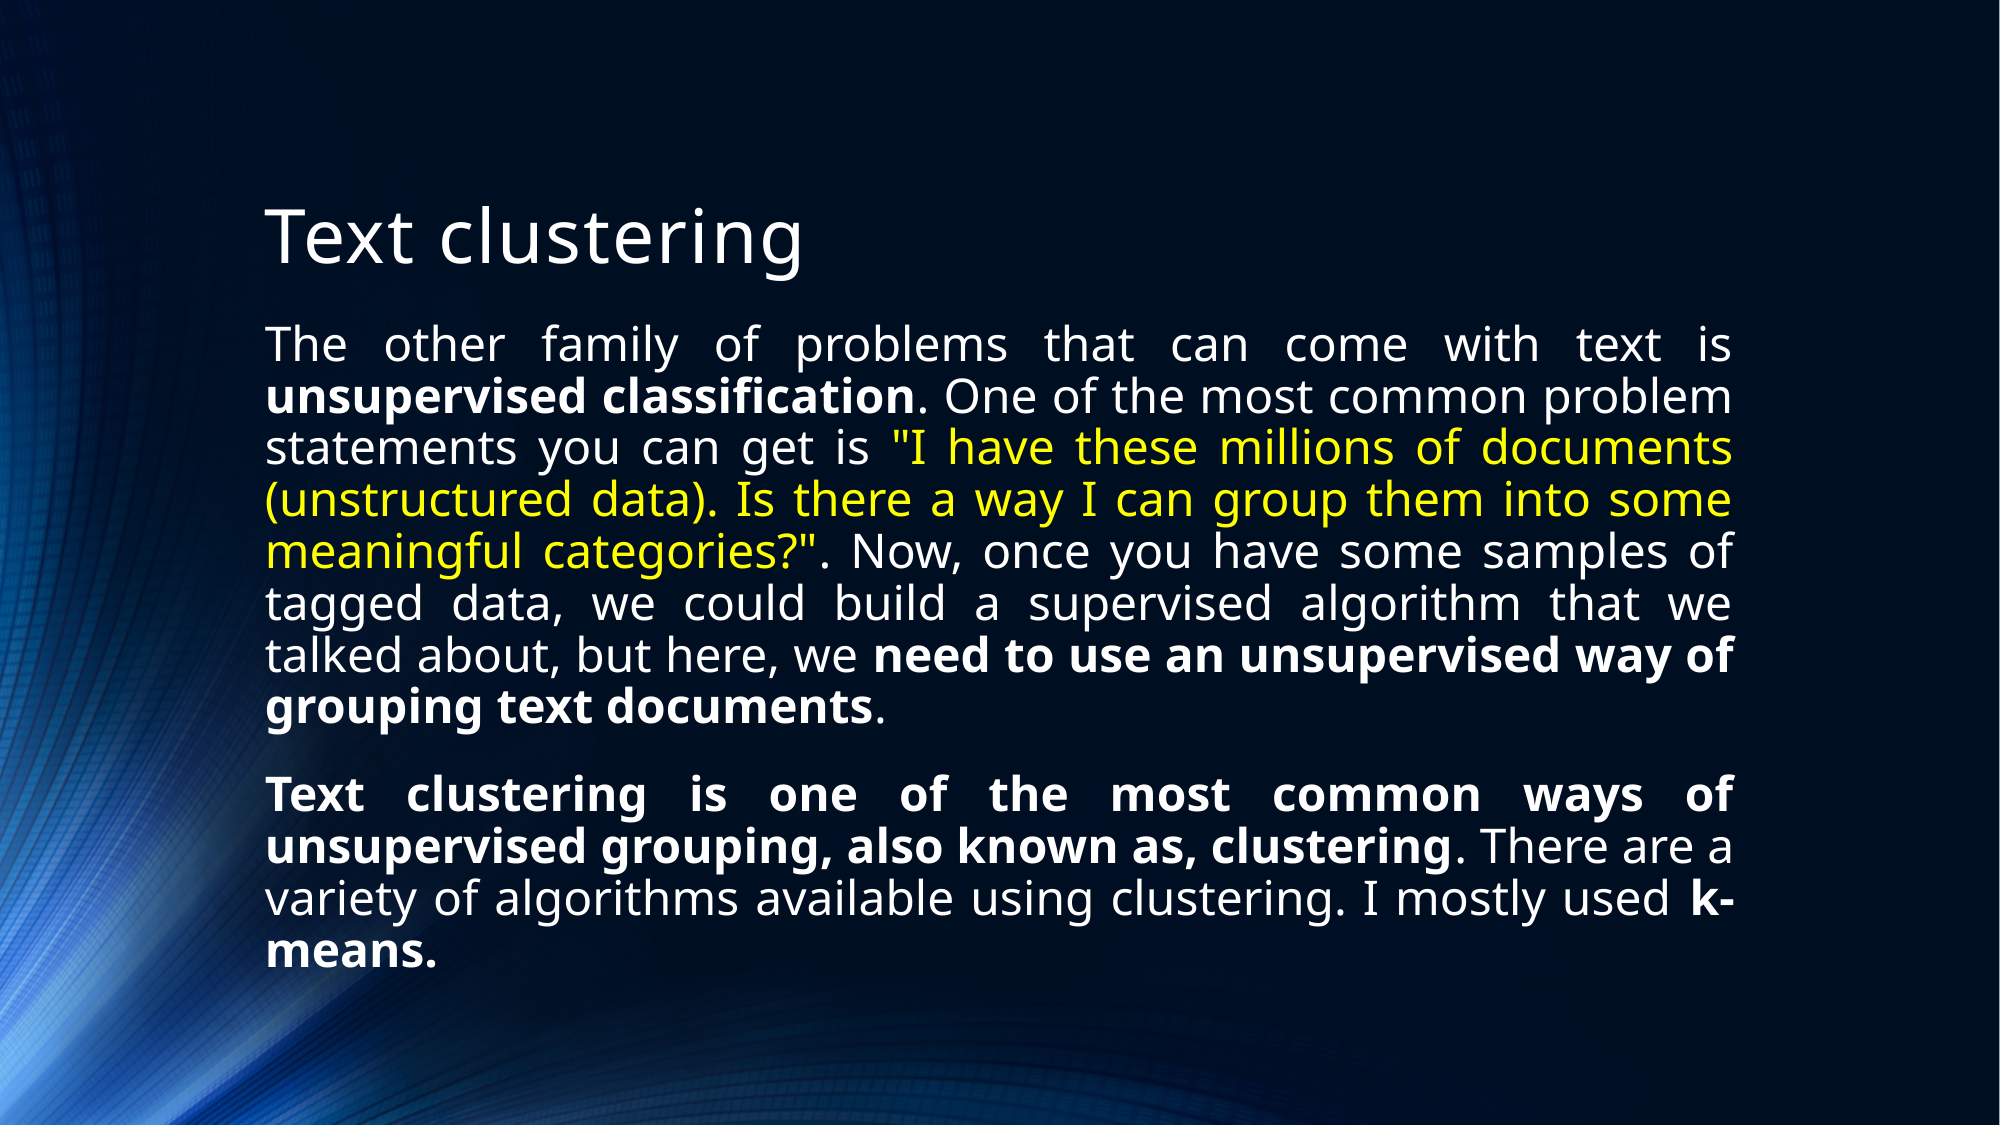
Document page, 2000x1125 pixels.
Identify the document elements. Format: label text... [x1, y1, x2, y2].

list The other family of problems that can come with text is unsupervised classification. One of the most common problem statements you can get is "I have these millions of documents (unstructured data). Is there a way I can group them into some meaningful categories?". Now, once you have some samples of tagged data, we could build a supervised algorithm that we talked about, but here, we need to use an unsupervised way of grouping text documents. Text clustering is one of the most common ways of unsupervised grouping, also known as, clustering. There are a variety of algorithms available using clustering. I mostly used k-means. [249, 312, 1750, 988]
title Text clustering [249, 62, 1750, 288]
picture [0, 0, 2000, 1125]
